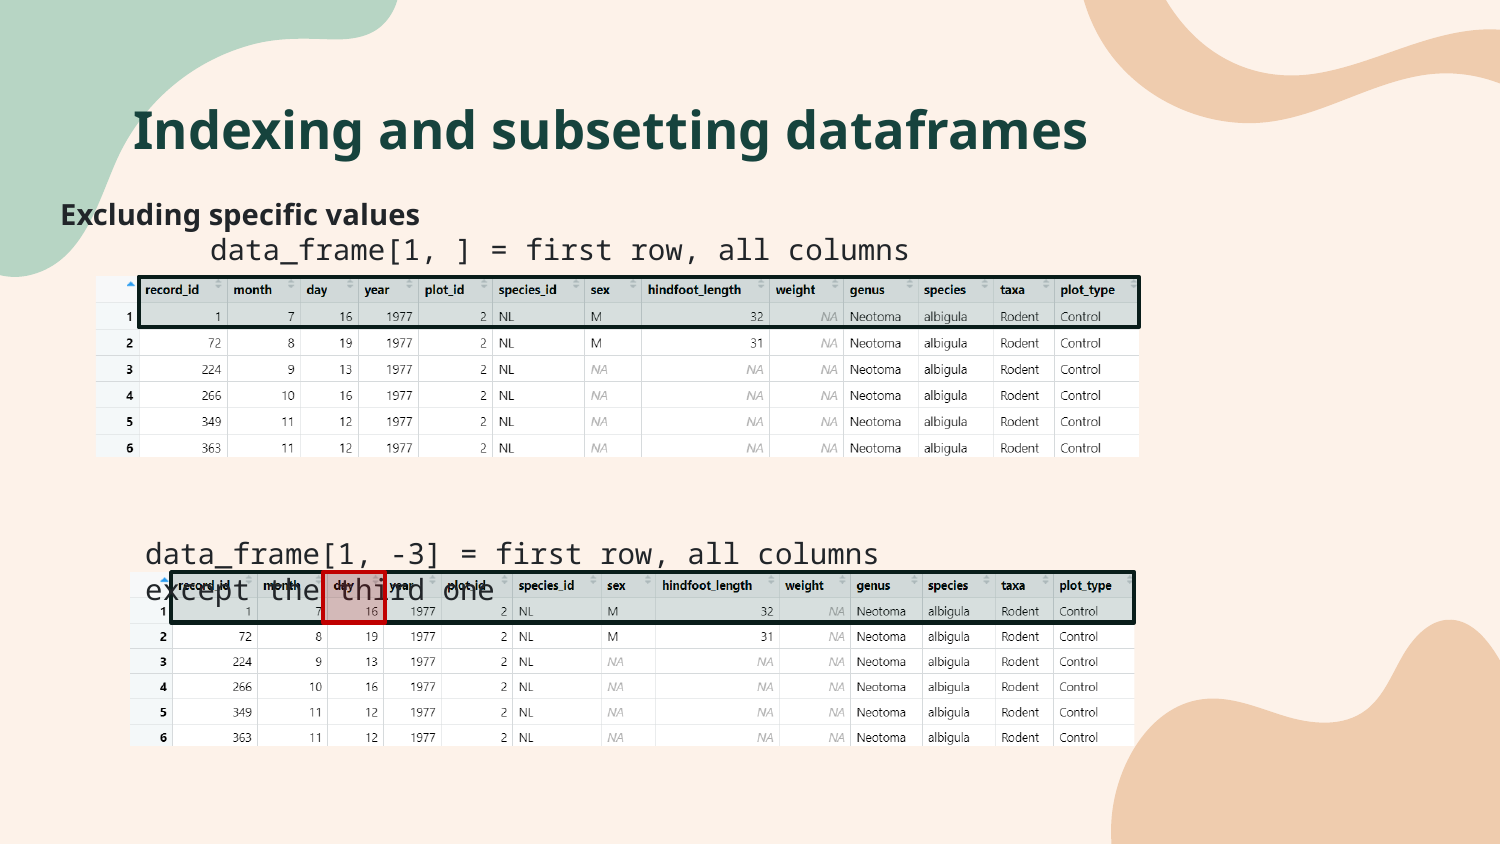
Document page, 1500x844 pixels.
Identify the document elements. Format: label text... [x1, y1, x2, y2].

text_box Excluding specific values data_frame[1, ] = first row, all columns [22, 181, 1256, 831]
text_box data_frame[1, -3] = first row, all columns except the third one [107, 528, 938, 614]
picture [129, 571, 1135, 746]
title Indexing and subsetting dataframes [118, 82, 1196, 177]
picture [95, 276, 1140, 457]
